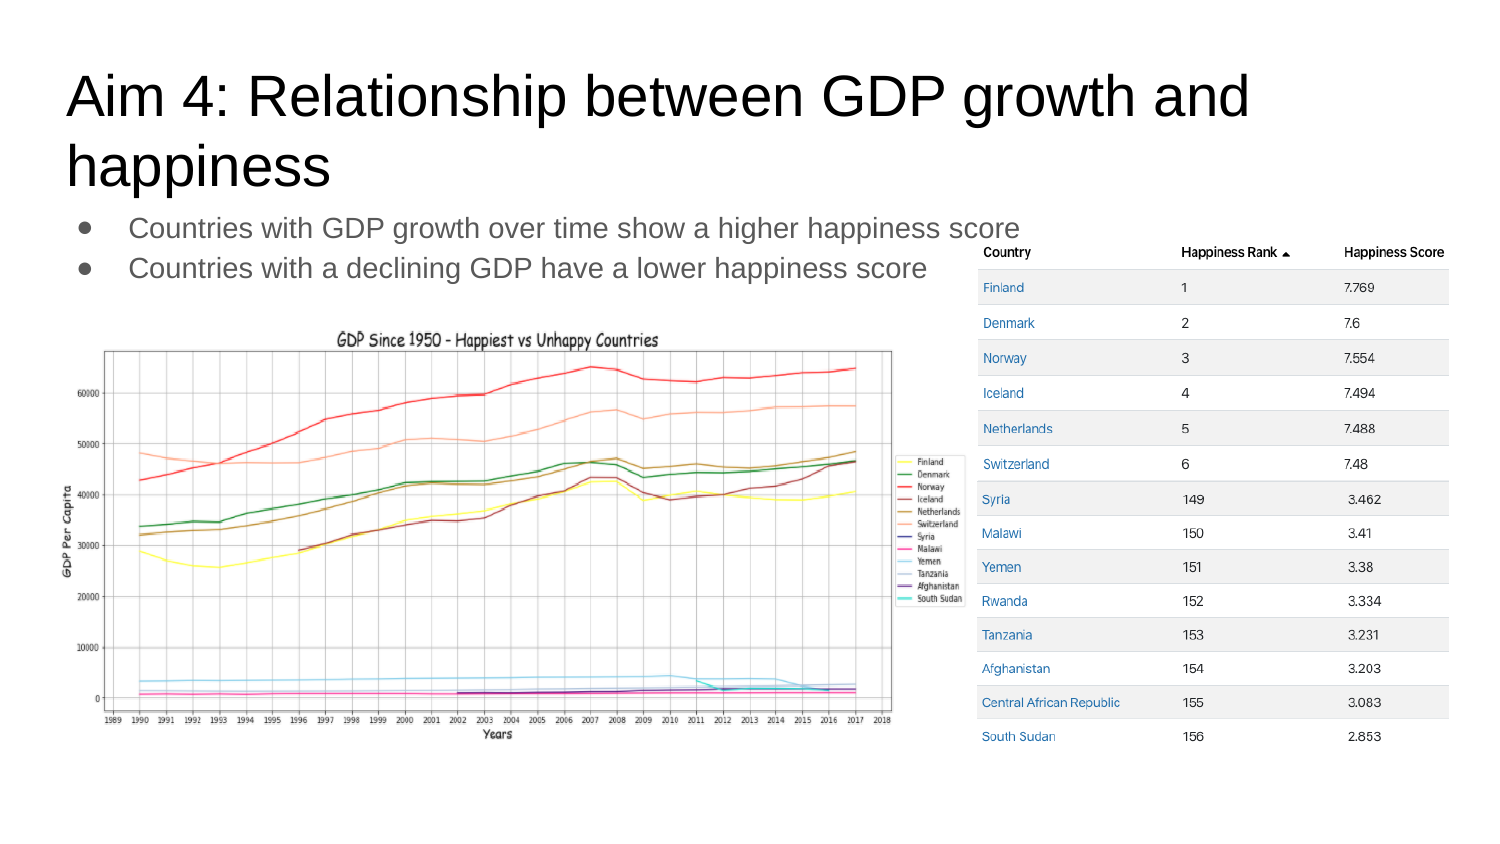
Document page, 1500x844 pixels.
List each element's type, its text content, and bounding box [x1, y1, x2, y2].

list Countries with GDP growth over time show a higher happiness score Countries with a declining GDP have a lower happiness score [38, 189, 1437, 750]
picture [976, 241, 1450, 750]
picture [50, 320, 971, 750]
title Aim 4: Relationship between GDP growth and happiness [51, 43, 1449, 138]
